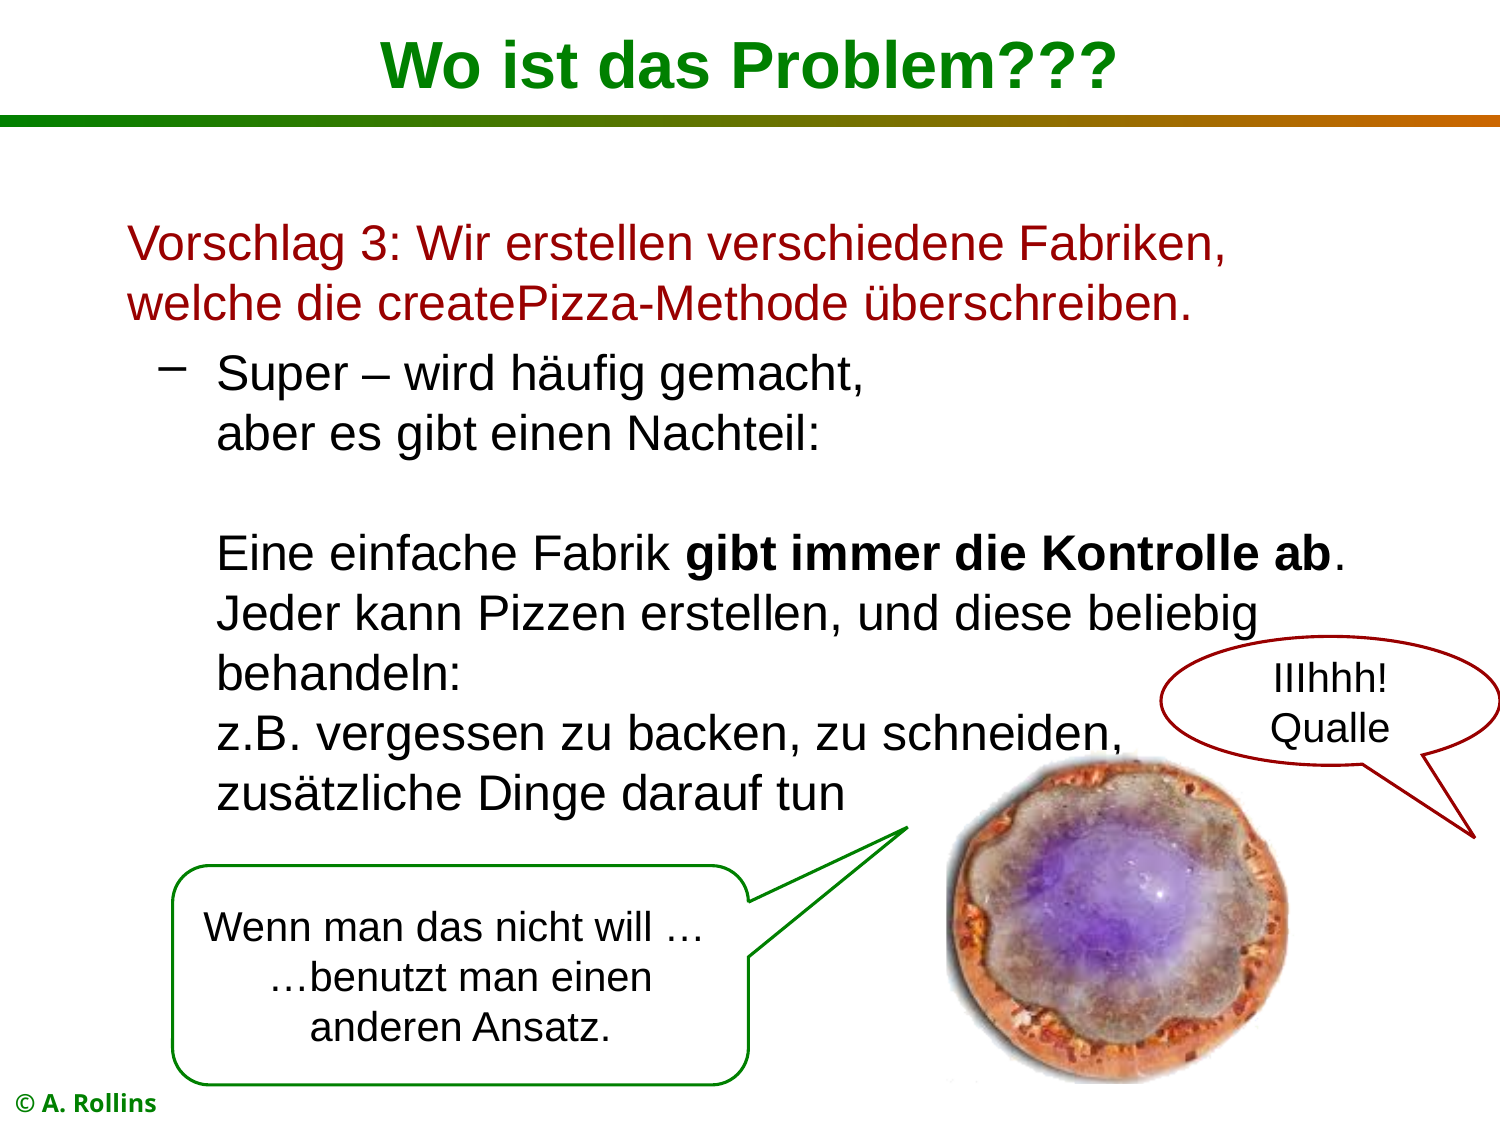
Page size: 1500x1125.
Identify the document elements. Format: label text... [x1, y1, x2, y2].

picture [946, 746, 1304, 1084]
text_box IIIhhh! Qualle [1160, 636, 1500, 838]
text_box Wenn man das nicht will … …benutzt man einen anderen Ansatz. [172, 827, 908, 1085]
title Wo ist das Problem??? [0, 6, 1500, 118]
list Vorschlag 3: Wir erstellen verschiedene Fabriken, welche die createPizza-Methode überschreiben. Super – wird häufig gemacht, aber es gibt einen Nachteil: Eine einfache Fabrik gibt immer die Kontrolle ab. Jeder kann Pizzen erstellen, und diese beliebig behandeln: z.B. vergessen zu backen, zu schneiden, zusätzliche Dinge darauf tun [112, 203, 1388, 1032]
